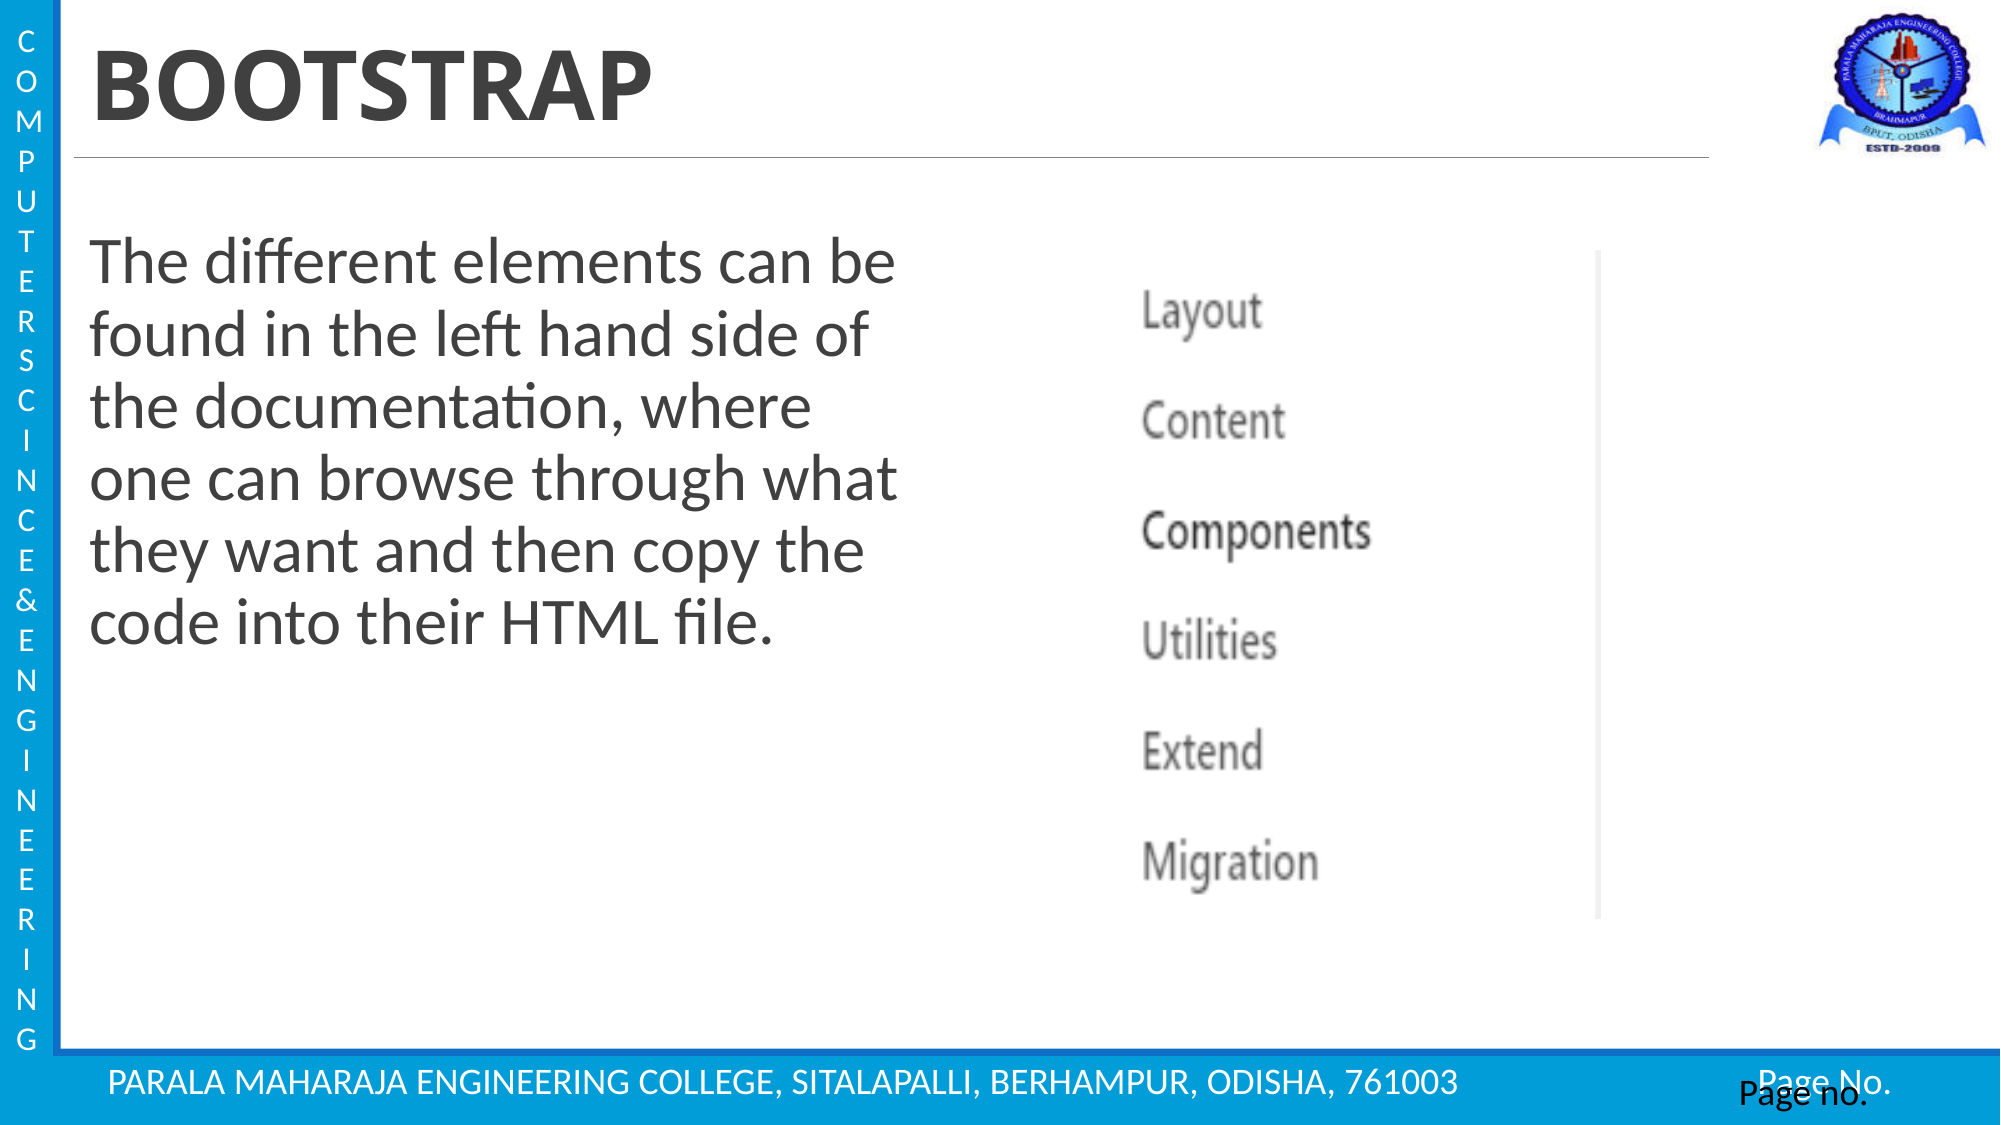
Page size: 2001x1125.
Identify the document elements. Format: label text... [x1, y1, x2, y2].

slide_number Page no. [1724, 1060, 1940, 1121]
list The different elements can be found in the left hand side of the documentation, where one can browse through what they want and then copy the code into their HTML file. [74, 218, 913, 952]
picture [1807, 0, 2000, 158]
title BOOTSTRAP [74, 33, 1725, 148]
picture [1084, 250, 1602, 920]
